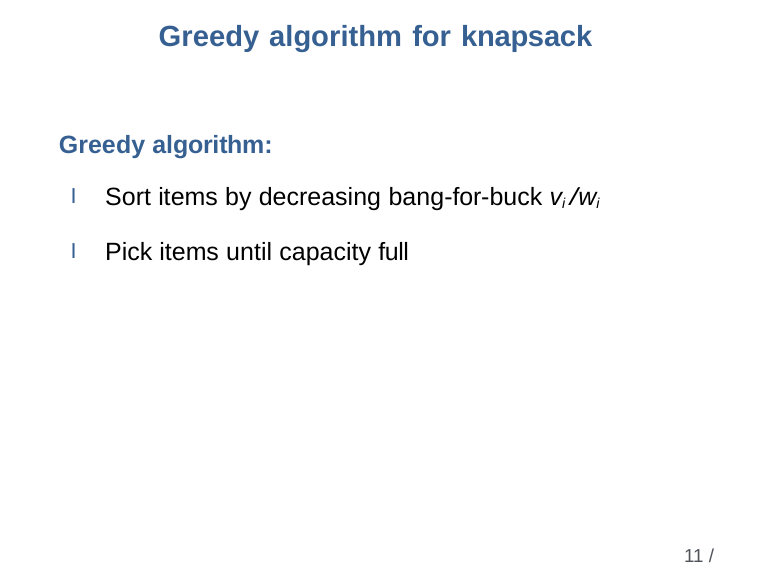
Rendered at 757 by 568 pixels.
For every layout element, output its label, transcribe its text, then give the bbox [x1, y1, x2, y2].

text_box 11 / 27 [682, 542, 740, 568]
title Greedy algorithm for knapsack [156, 13, 600, 112]
text_box Greedy algorithm: I Sort items by decreasing bang-for-buck vi /wi I Pick items until capacity full [52, 116, 600, 268]
